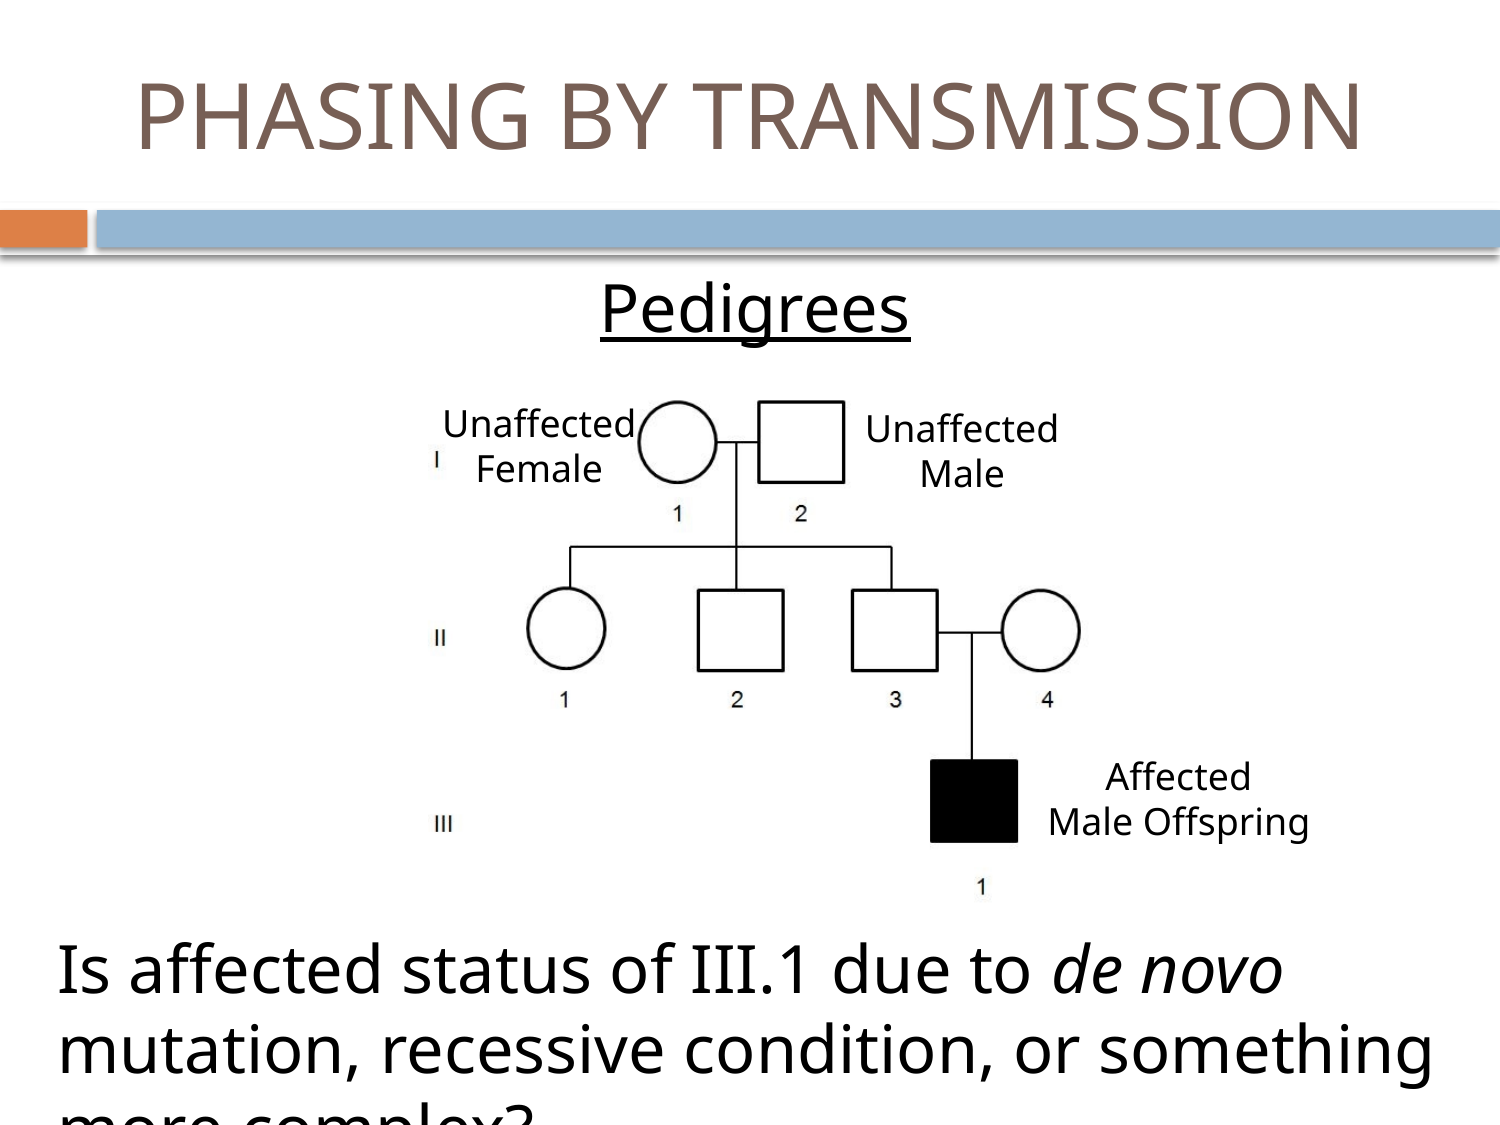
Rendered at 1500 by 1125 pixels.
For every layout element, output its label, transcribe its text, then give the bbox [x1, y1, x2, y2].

text_box Is affected status of III.1 due to de novo mutation, recessive condition, or something more complex? [42, 919, 1469, 1125]
list Pedigrees [24, 258, 1486, 1105]
picture [393, 374, 1115, 921]
title PHASING BY TRANSMISSION [31, 31, 1469, 194]
text_box Affected Male Offspring [1119, 745, 1326, 851]
